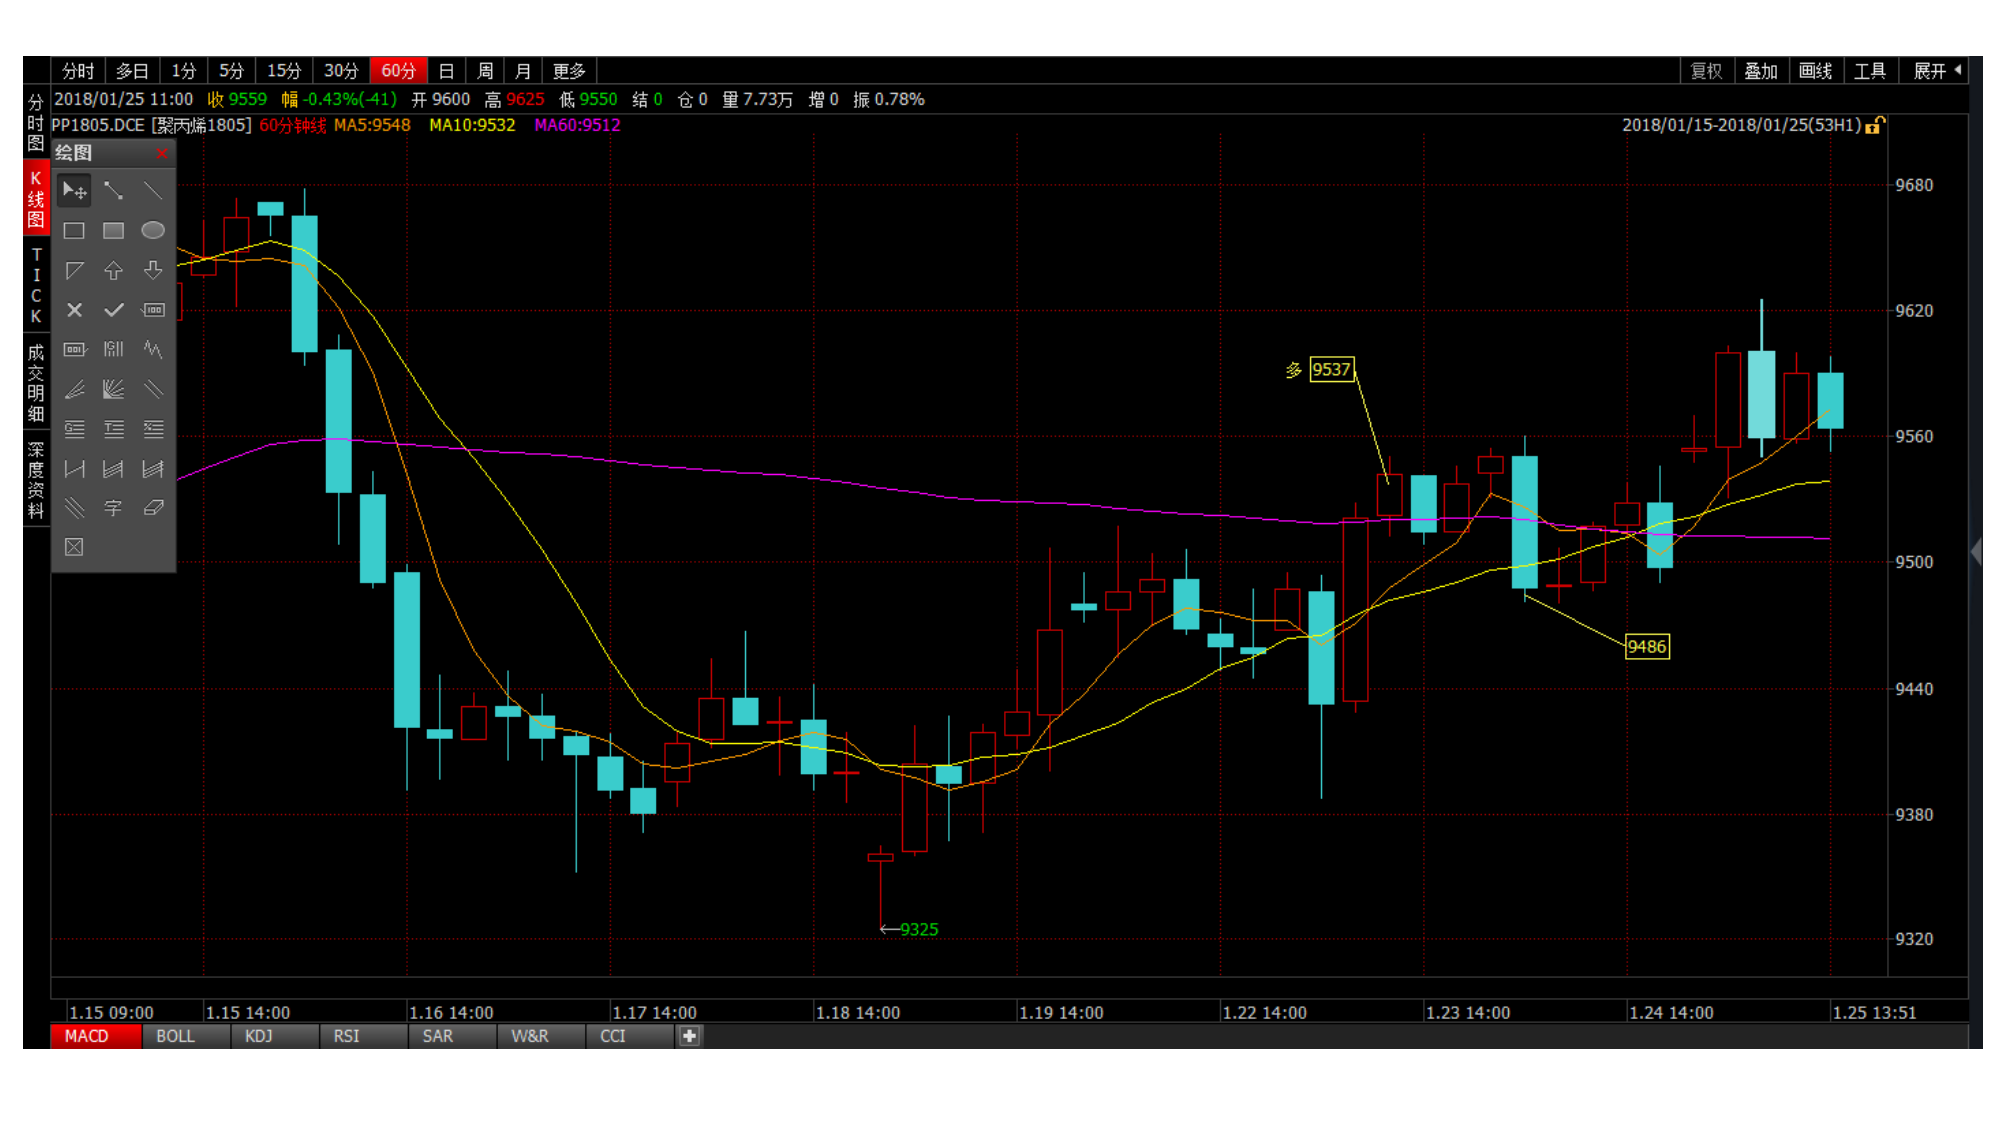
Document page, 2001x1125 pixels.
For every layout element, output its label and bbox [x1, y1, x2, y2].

picture [23, 56, 1983, 1049]
